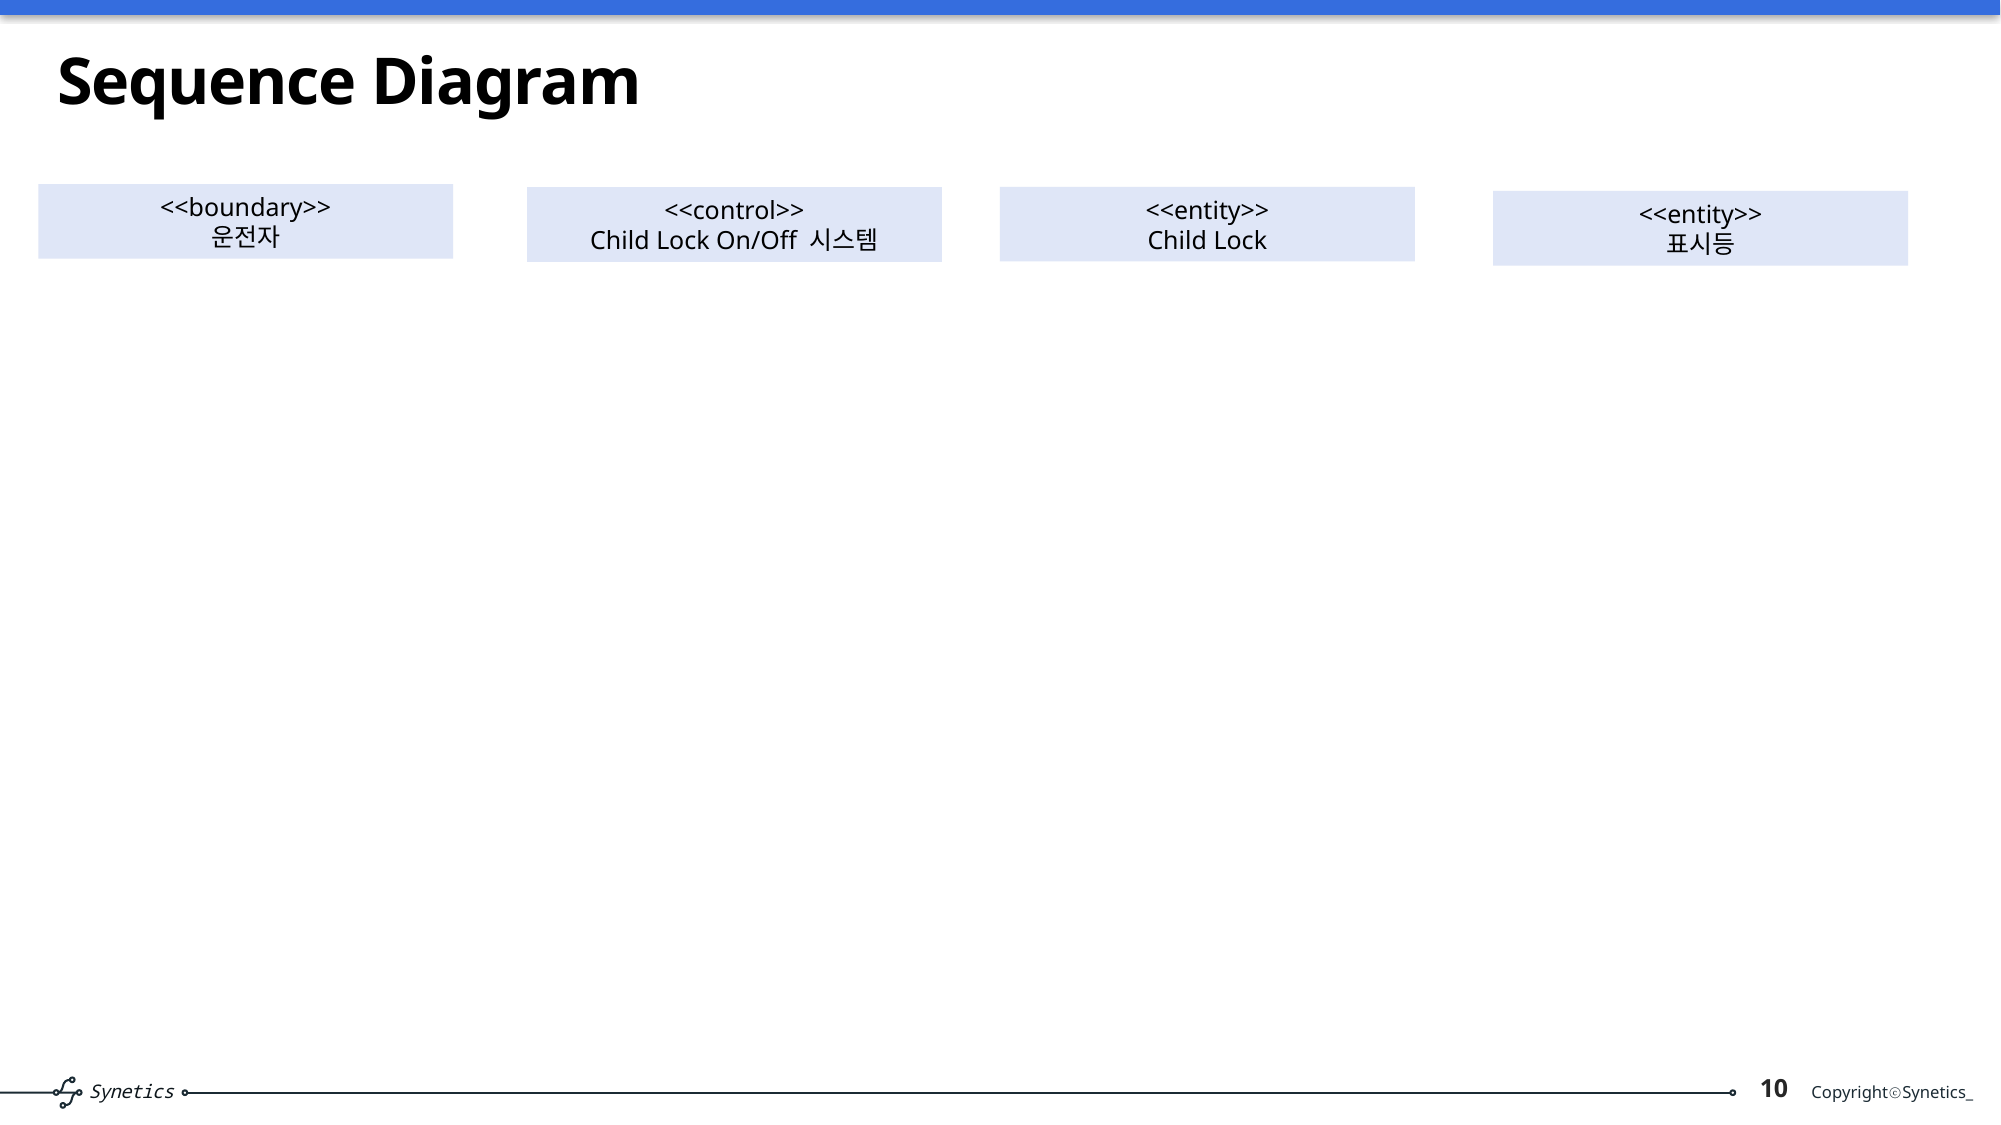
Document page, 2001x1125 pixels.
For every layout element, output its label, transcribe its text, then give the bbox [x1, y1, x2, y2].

text_box <<boundary>> 운전자 [37, 183, 454, 260]
text_box <<entity>> 표시등 [1492, 190, 1909, 267]
text_box <<entity>> Child Lock [999, 186, 1416, 262]
title Sequence Diagram [42, 39, 1958, 129]
text_box <<control>> Child Lock On/Off 시스템 [526, 186, 943, 263]
